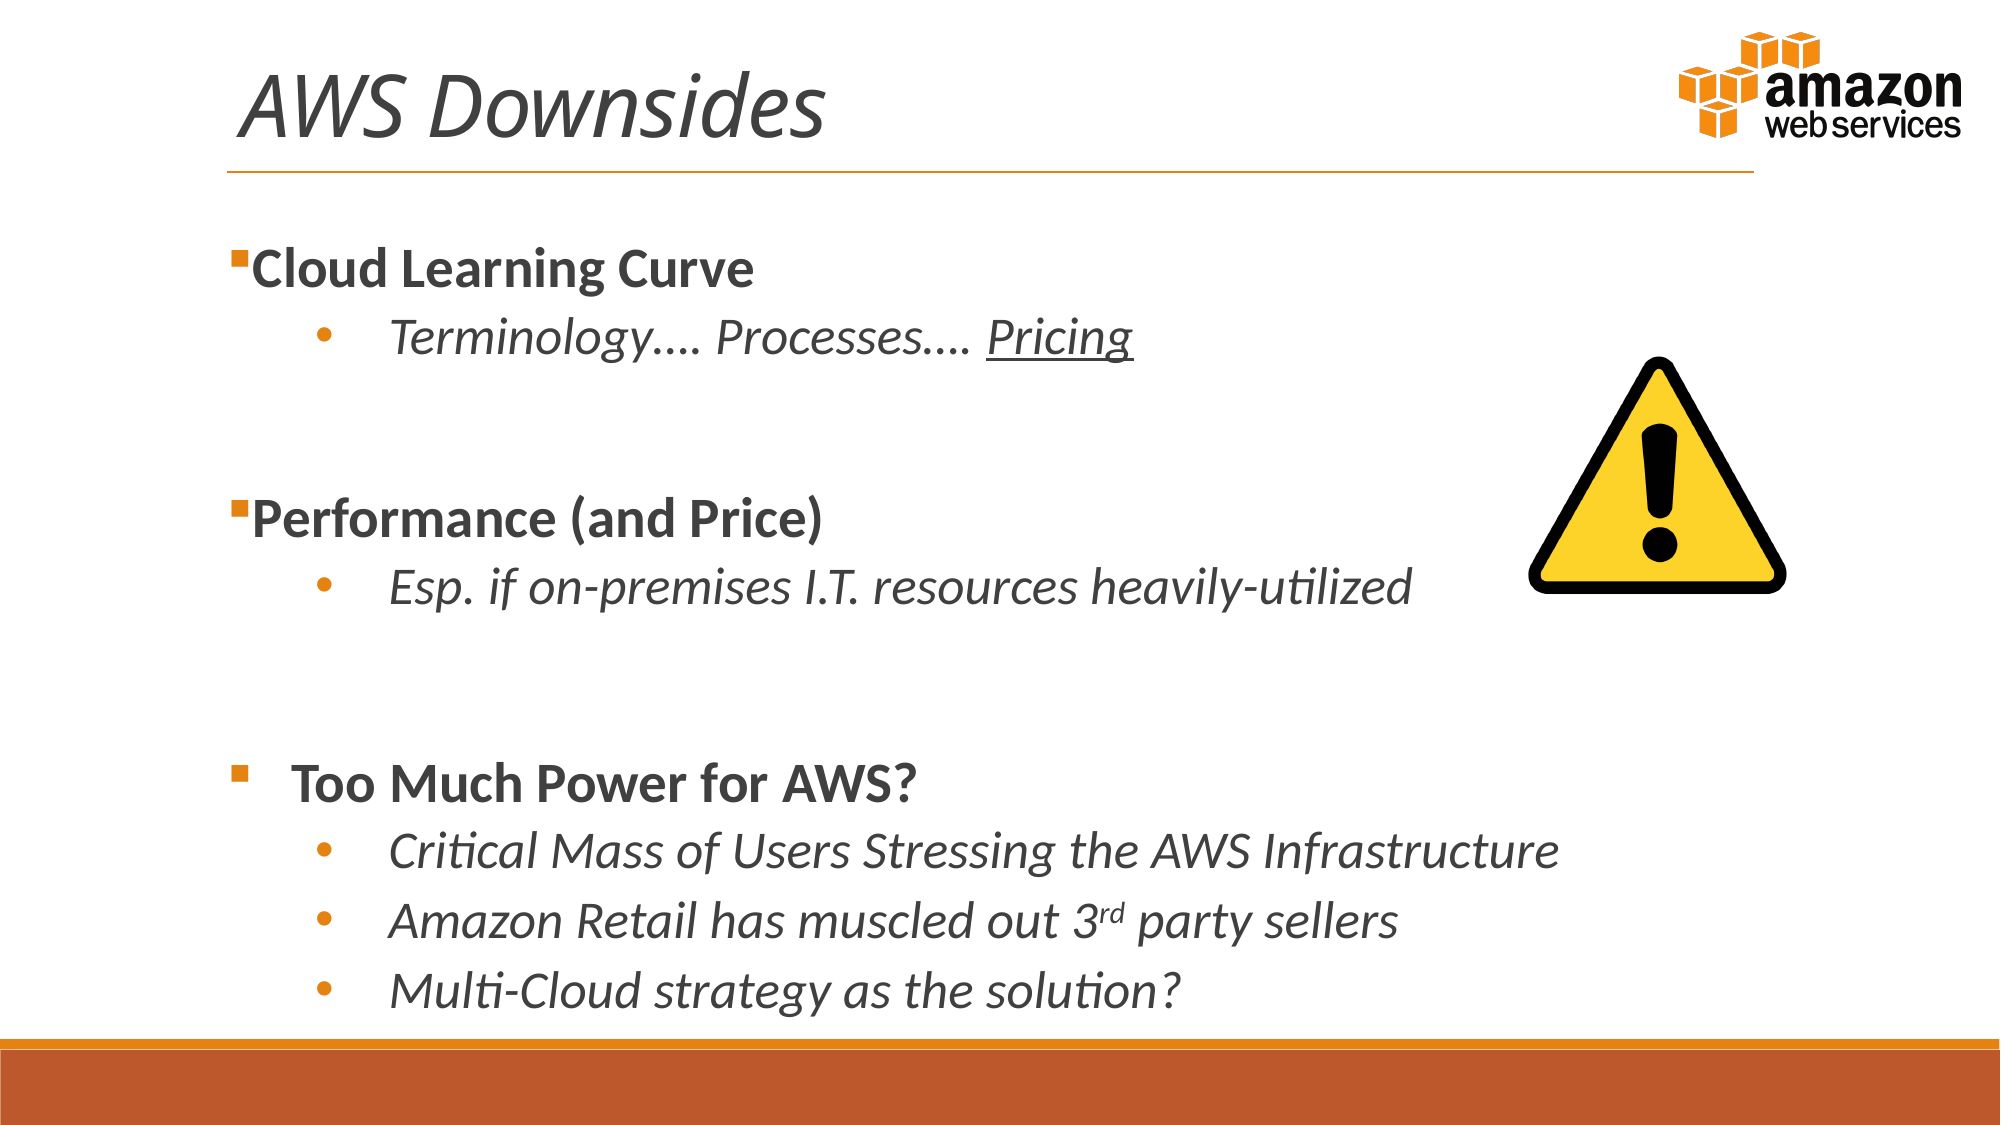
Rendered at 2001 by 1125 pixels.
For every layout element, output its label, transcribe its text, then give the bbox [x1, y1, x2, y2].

picture [1679, 31, 1962, 139]
list Cloud Learning Curve Terminology…. Processes…. Pricing Performance (and Price) Esp. if on-premises I.T. resources heavily-utilized Too Much Power for AWS? Critical Mass of Users Stressing the AWS Infrastructure Amazon Retail has muscled out 3rd party sellers Multi-Cloud strategy as the solution? [226, 231, 1877, 1030]
picture [1497, 315, 1818, 636]
title AWS Downsides [226, 58, 1604, 163]
